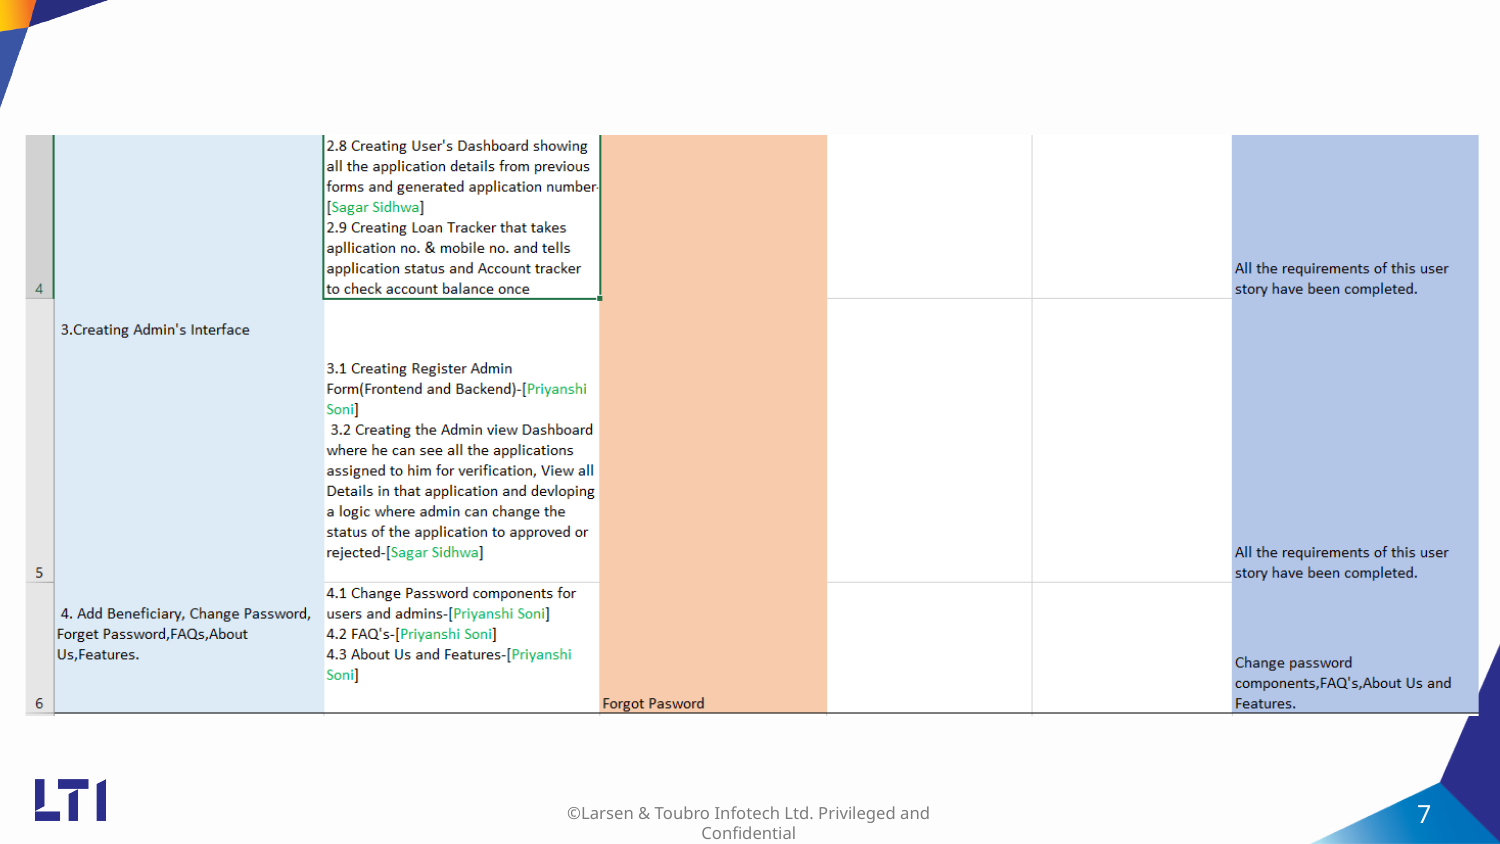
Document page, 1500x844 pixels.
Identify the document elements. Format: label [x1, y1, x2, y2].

picture [0, 0, 109, 110]
picture [35, 779, 106, 821]
picture [25, 134, 1500, 844]
